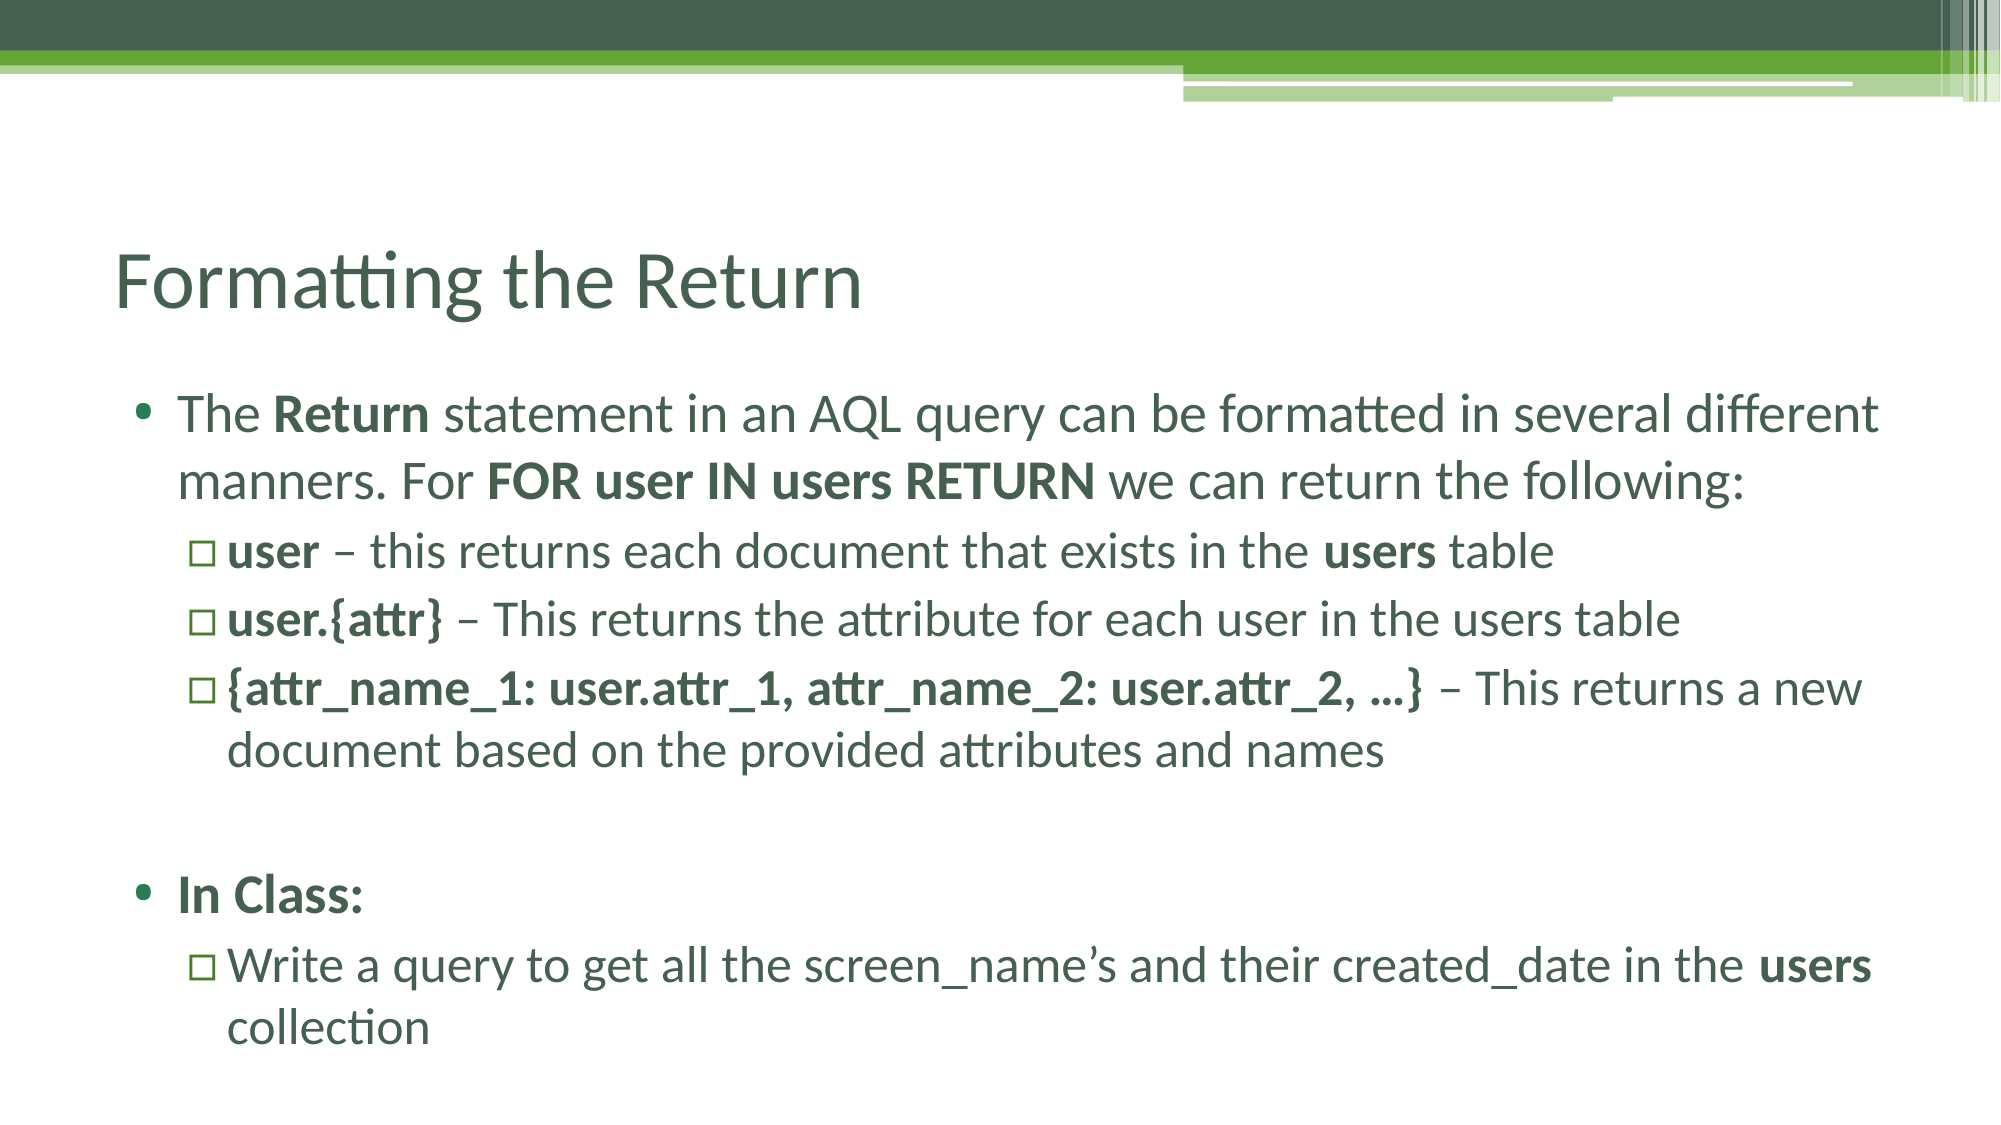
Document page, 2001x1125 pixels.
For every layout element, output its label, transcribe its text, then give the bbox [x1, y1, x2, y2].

list The Return statement in an AQL query can be formatted in several different manners. For FOR user IN users RETURN we can return the following: user – this returns each document that exists in the users table user.{attr} – This returns the attribute for each user in the users table {attr_name_1: user.attr_1, attr_name_2: user.attr_2, …} – This returns a new document based on the provided attributes and names In Class: Write a query to get all the screen_name’s and their created_date in the users collection [99, 368, 1900, 1079]
title Formatting the Return [99, 187, 1900, 363]
